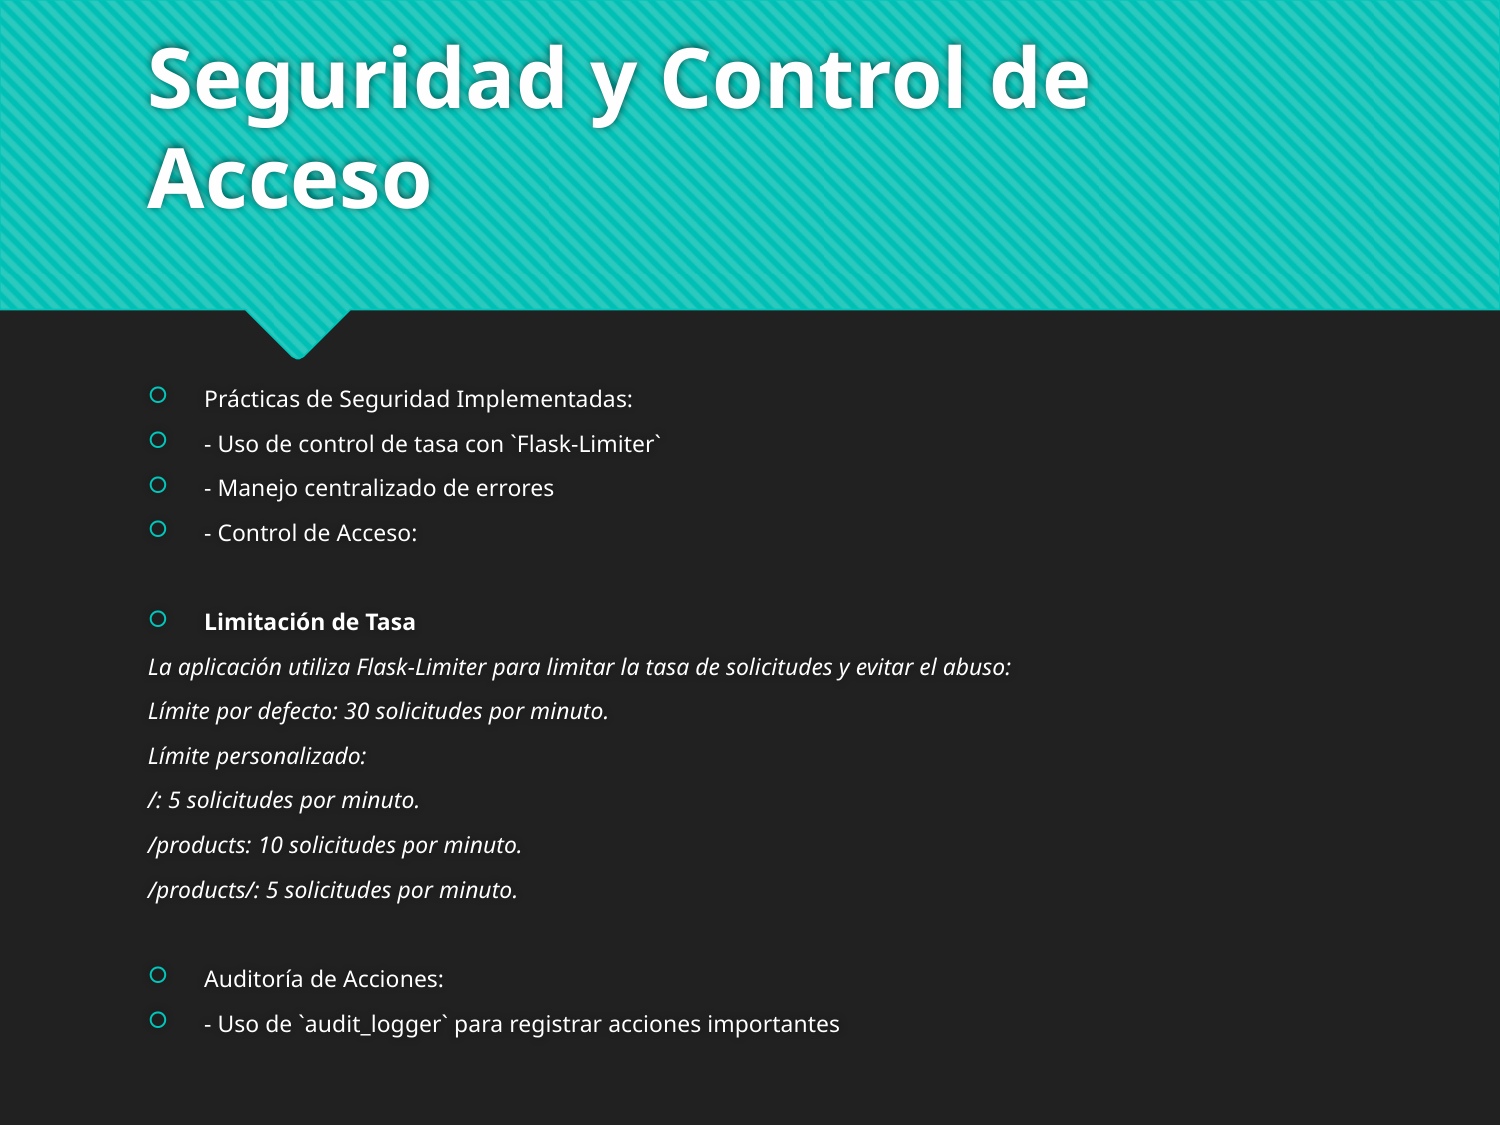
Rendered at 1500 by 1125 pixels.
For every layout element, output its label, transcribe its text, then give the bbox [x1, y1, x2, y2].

title Seguridad y Control de Acceso [132, 73, 1368, 233]
list Prácticas de Seguridad Implementadas: - Uso de control de tasa con `Flask-Limiter` - Manejo centralizado de errores - Control de Acceso: Limitación de Tasa La aplicación utiliza Flask-Limiter para limitar la tasa de solicitudes y evitar el abuso: Límite por defecto: 30 solicitudes por minuto. Límite personalizado: /: 5 solicitudes por minuto. /products: 10 solicitudes por minuto. /products/: 5 solicitudes por minuto. Auditoría de Acciones: - Uso de `audit_logger` para registrar acciones importantes [132, 412, 1368, 1009]
